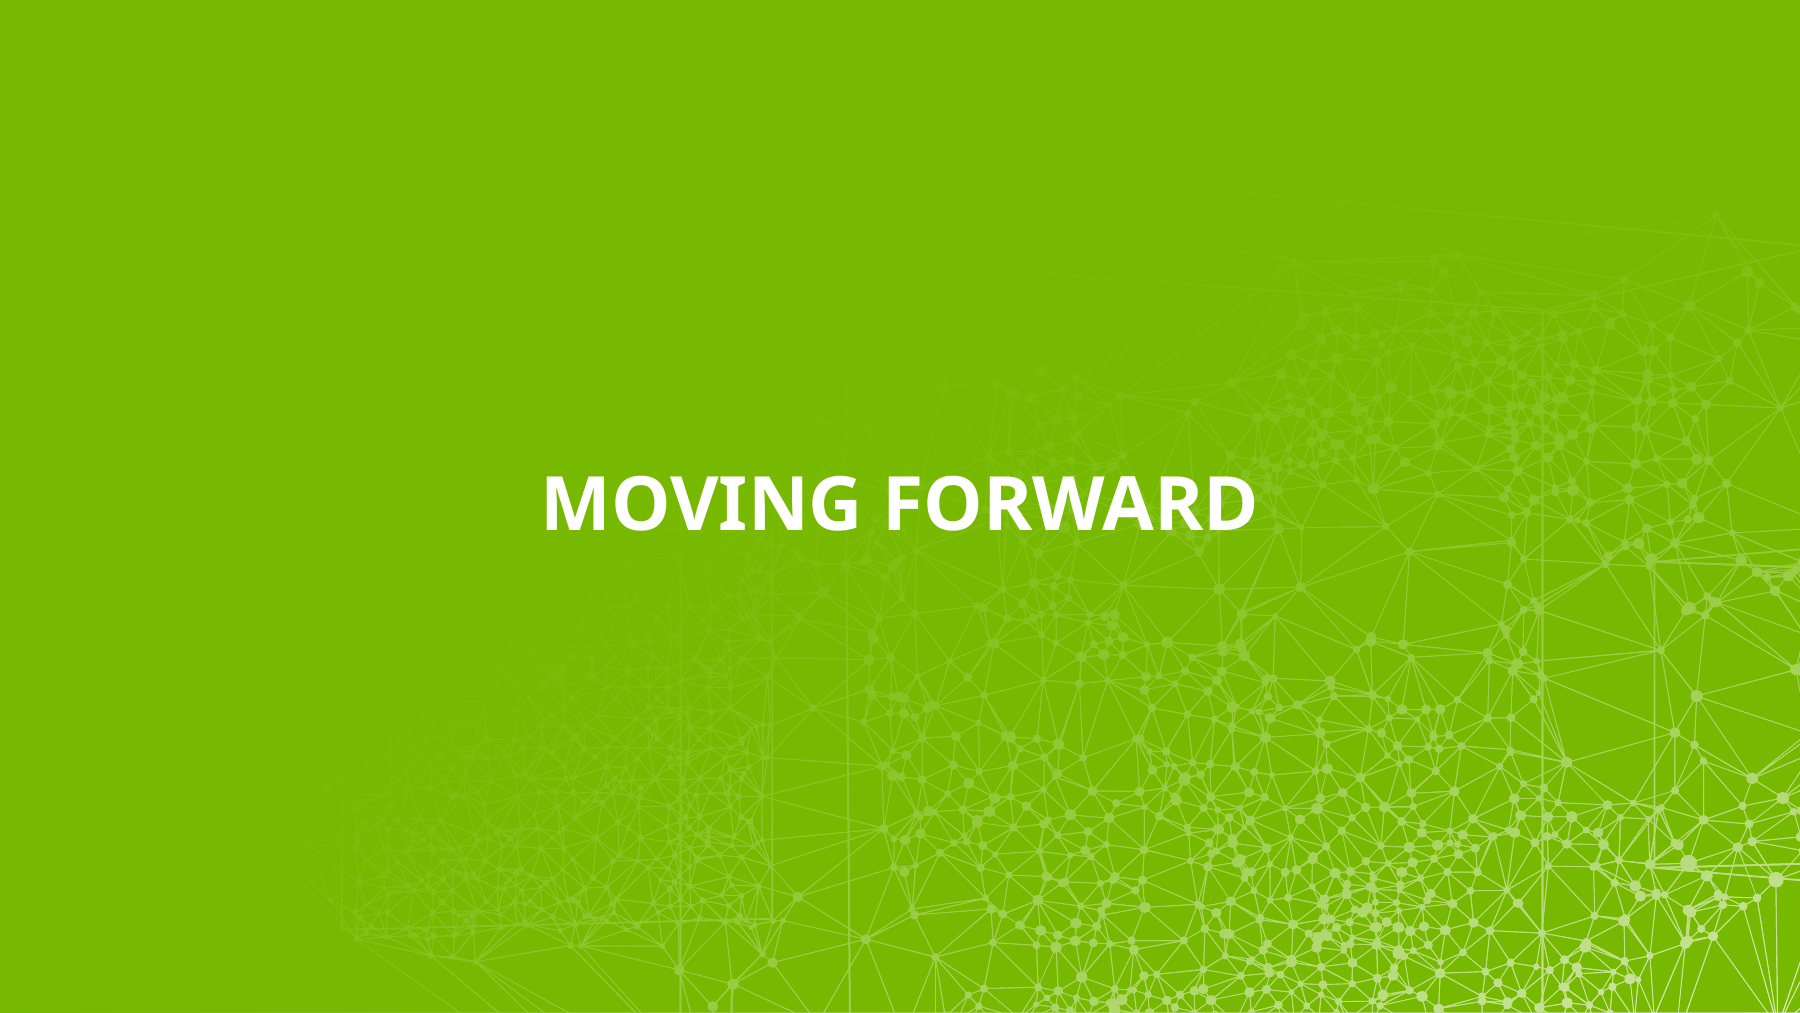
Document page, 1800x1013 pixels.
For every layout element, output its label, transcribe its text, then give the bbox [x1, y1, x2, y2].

title Moving Forward [81, 457, 1719, 555]
